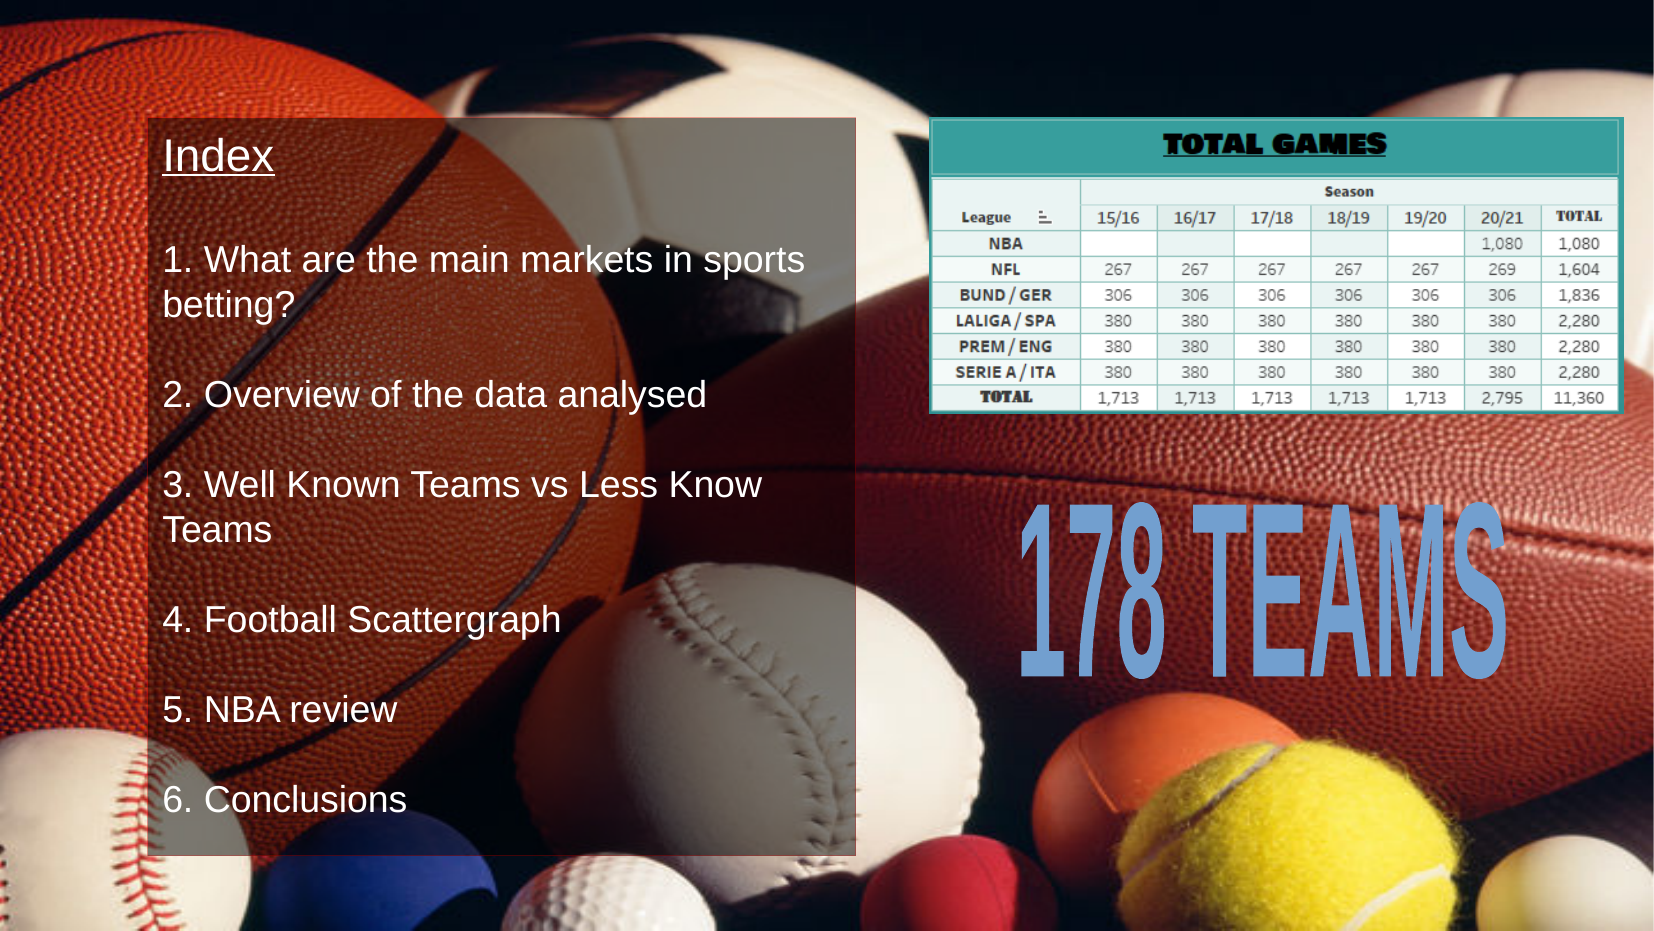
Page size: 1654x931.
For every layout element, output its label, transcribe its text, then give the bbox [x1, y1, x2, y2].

picture [0, 0, 1654, 931]
text_box Index 1. What are the main markets in sports betting? 2. Overview of the data analysed 3. Well Known Teams vs Less Know Teams 4. Football Scattergraph 5. NBA review 6. Conclusions [147, 117, 856, 856]
